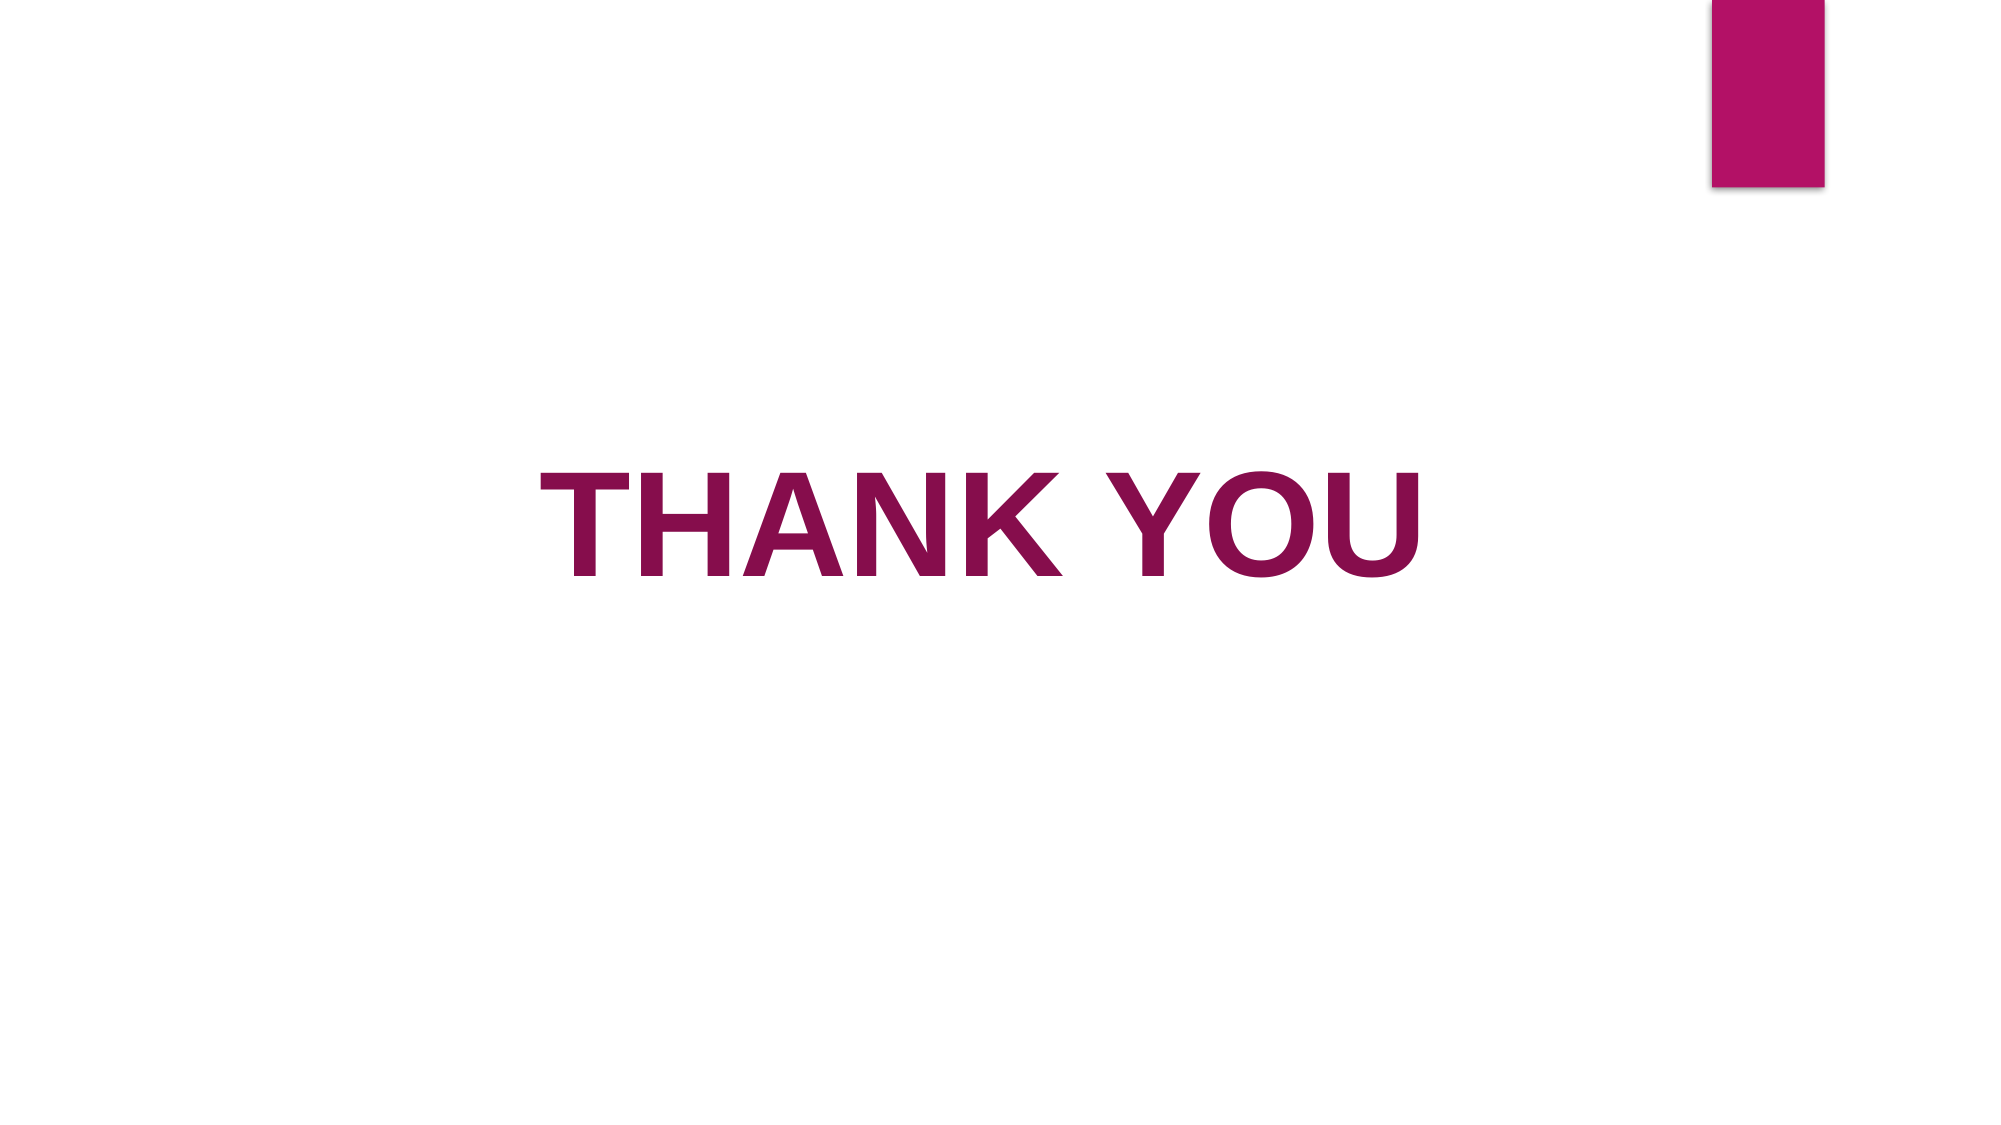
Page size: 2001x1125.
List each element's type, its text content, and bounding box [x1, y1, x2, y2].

text_box THANK YOU [524, 419, 1553, 614]
